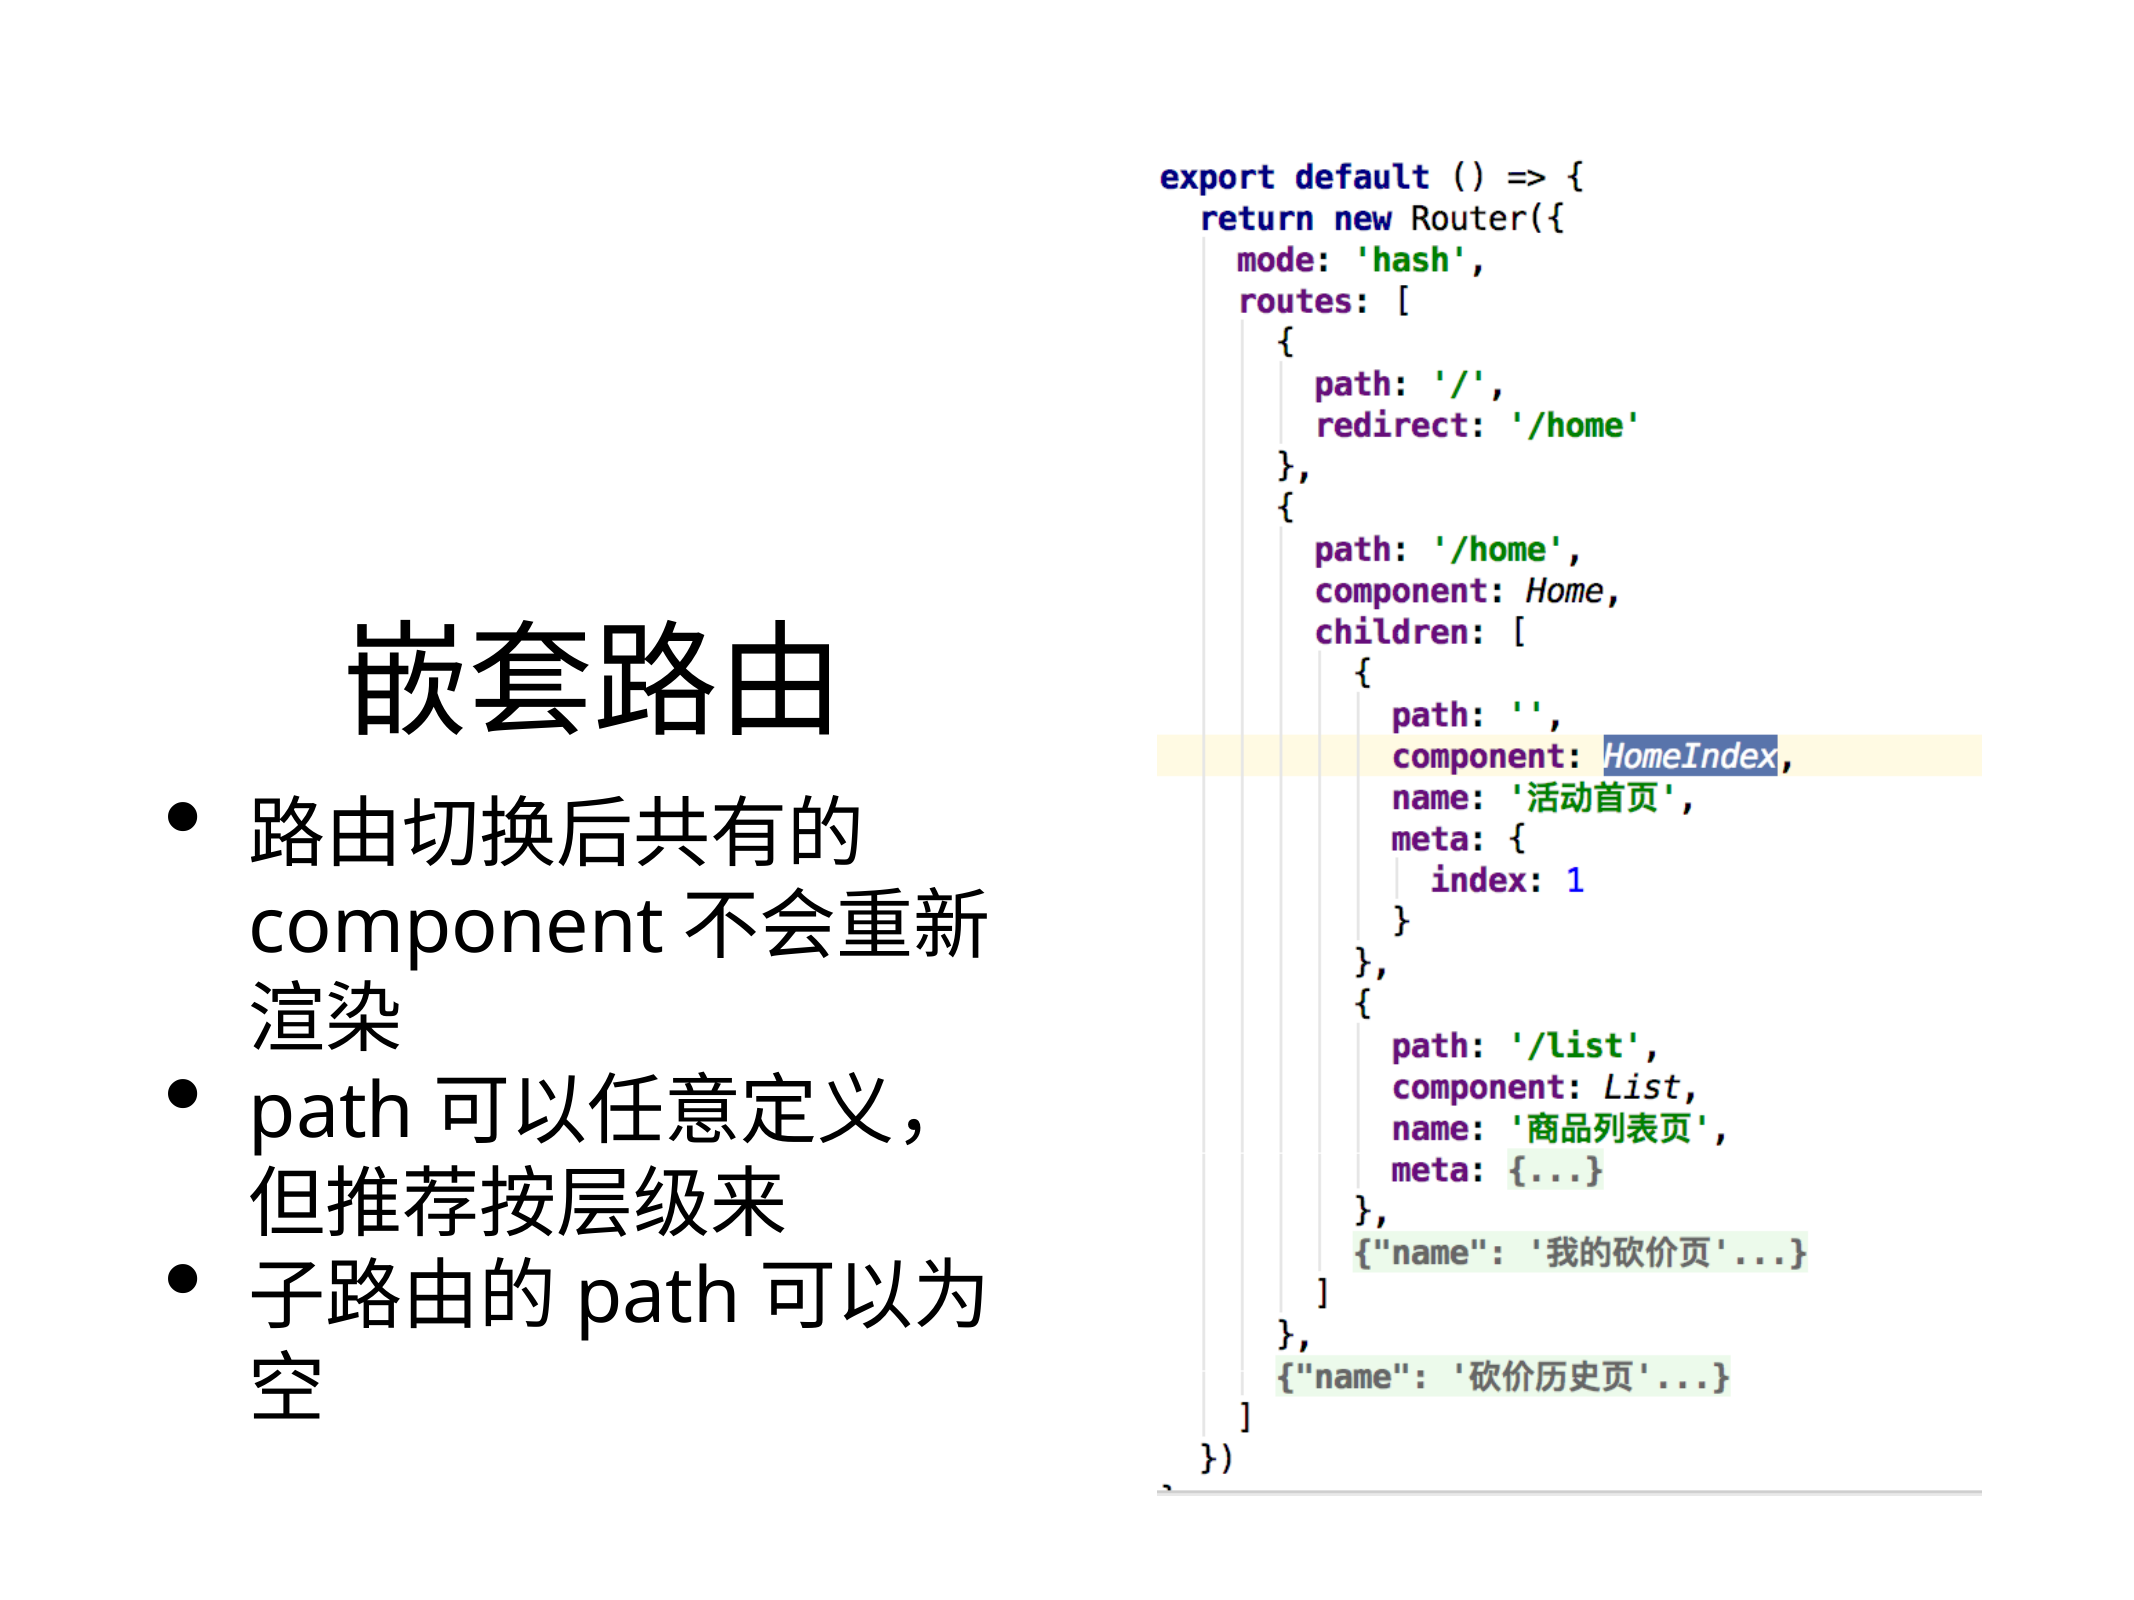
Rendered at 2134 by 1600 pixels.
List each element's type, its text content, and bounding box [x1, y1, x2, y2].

list 路由切换后共有的component不会重新渲染 path可以任意定义，但推荐按层级来 子路由的path可以为空 [155, 774, 1032, 1451]
title 嵌套路由 [155, 103, 1032, 759]
picture [1157, 142, 1982, 1496]
